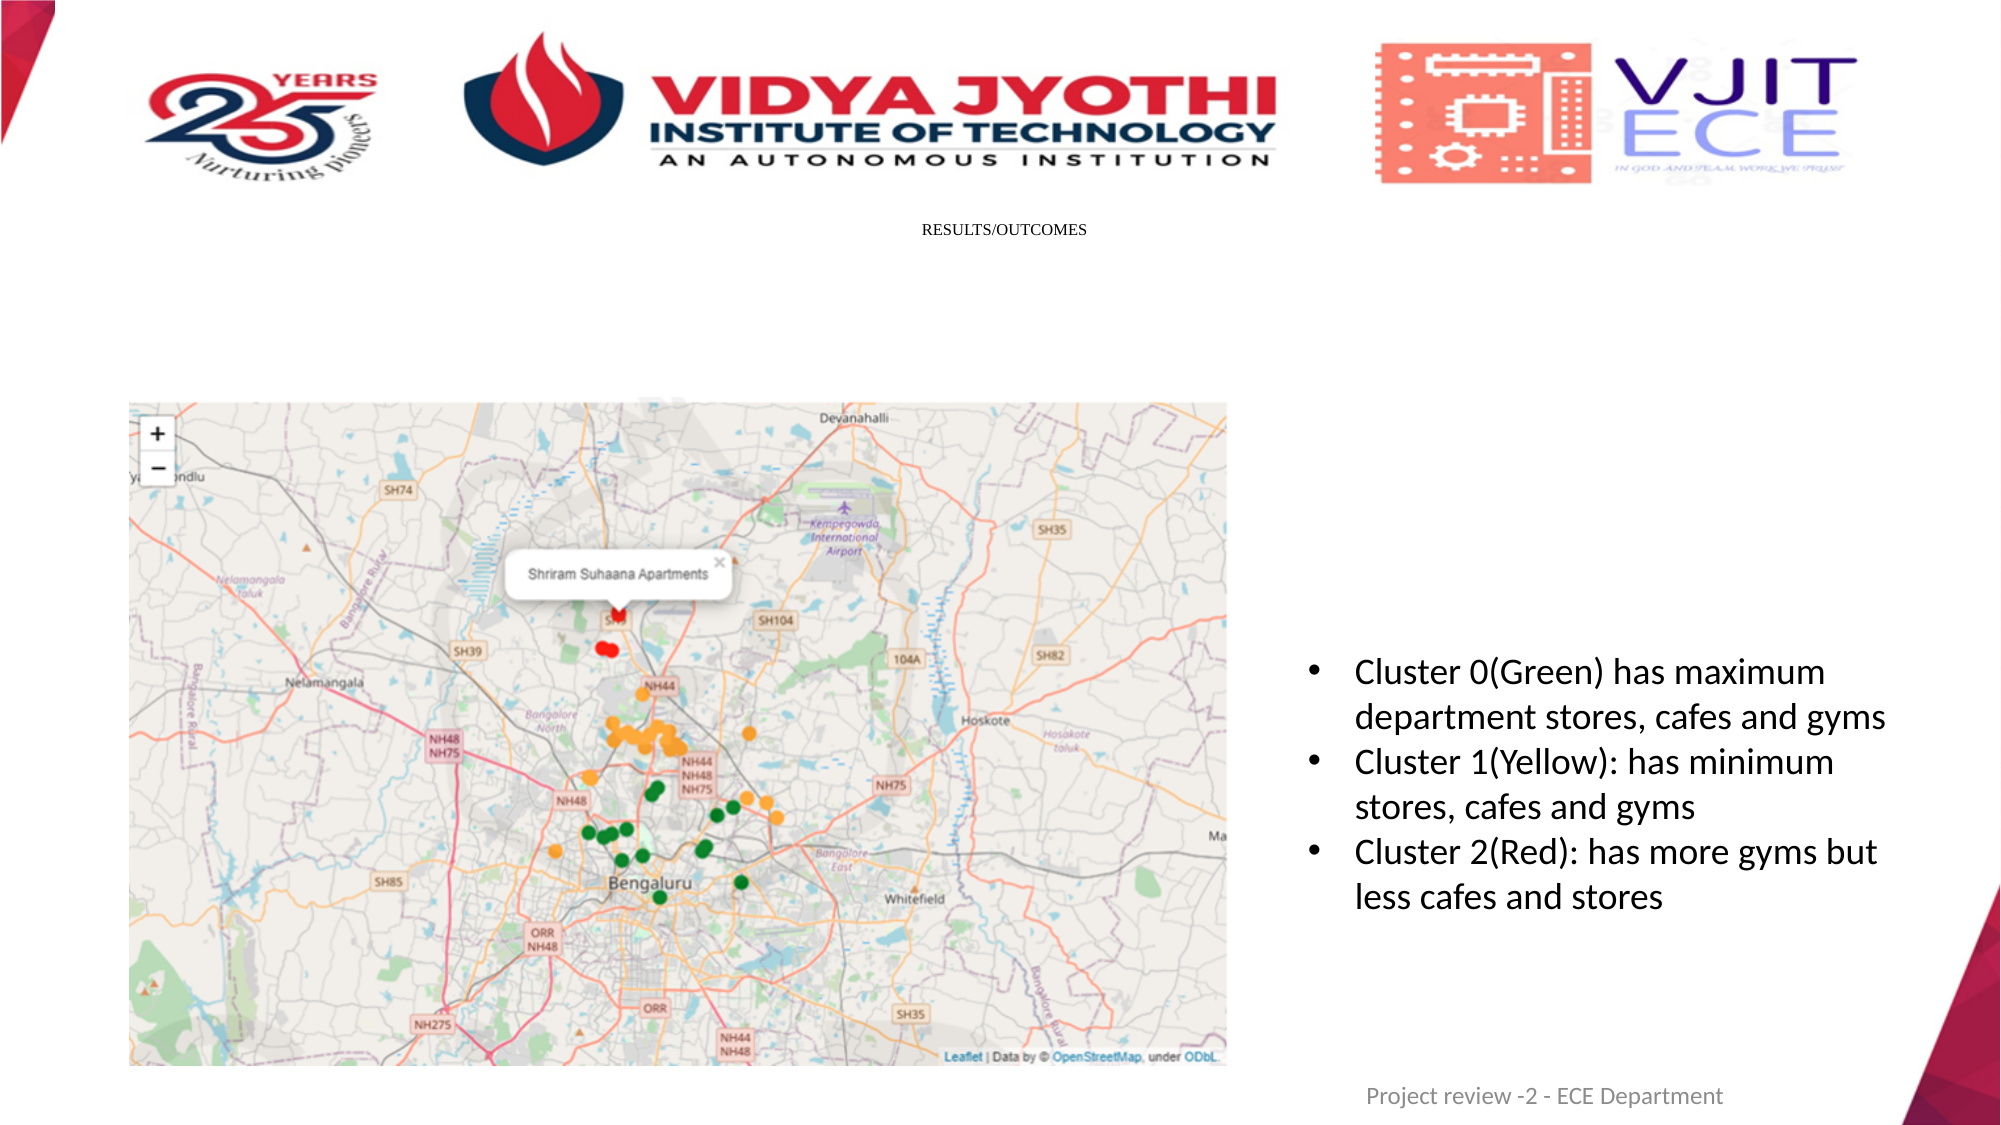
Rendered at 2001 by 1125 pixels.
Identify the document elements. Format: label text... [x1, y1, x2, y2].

picture [0, 0, 2001, 1125]
slide_number 7 [1433, 1042, 1900, 1103]
footer Project review -2 - ECE Department [1228, 1065, 1863, 1125]
text_box Cluster 0(Green) has maximum department stores, cafes and gyms Cluster 1(Yellow): has minimum stores, cafes and gyms Cluster 2(Red): has more gyms but less cafes and stores [1293, 640, 1932, 925]
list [129, 397, 1230, 1066]
title RESULTS/OUTCOMES [104, 190, 1905, 269]
